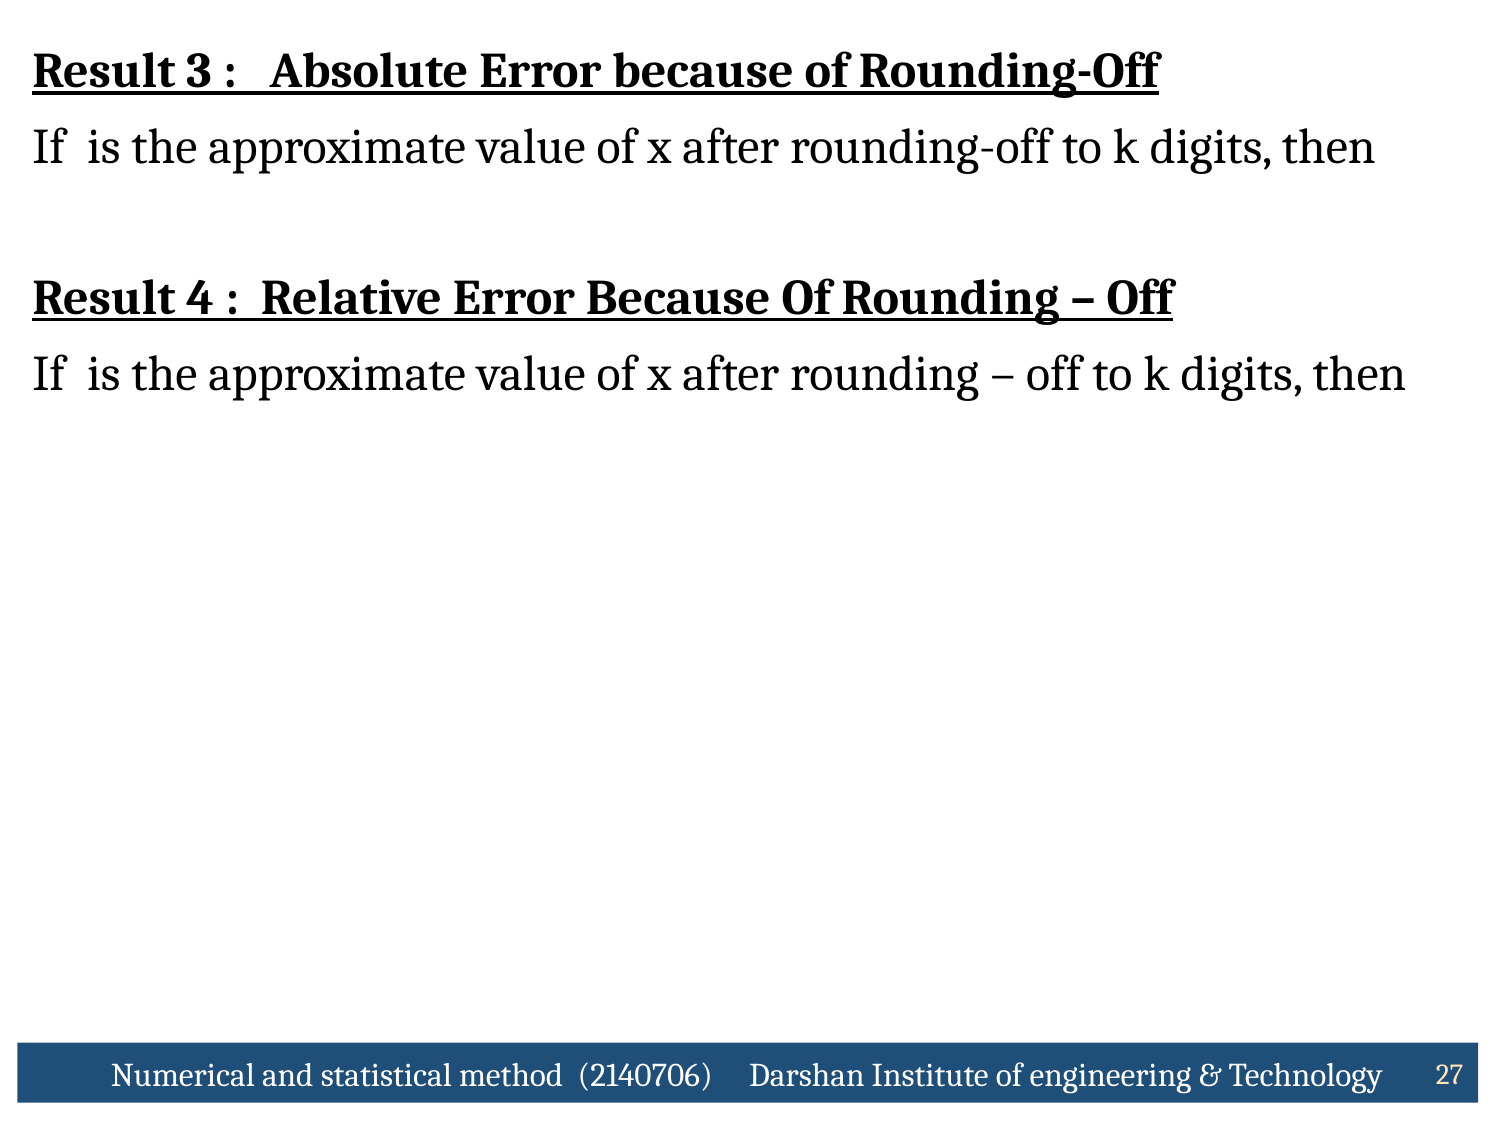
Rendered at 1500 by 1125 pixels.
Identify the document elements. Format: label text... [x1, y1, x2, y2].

footer Numerical and statistical method (2140706) Darshan Institute of engineering & Technology [17, 1042, 1393, 1103]
slide_number 27 [1393, 1042, 1479, 1103]
